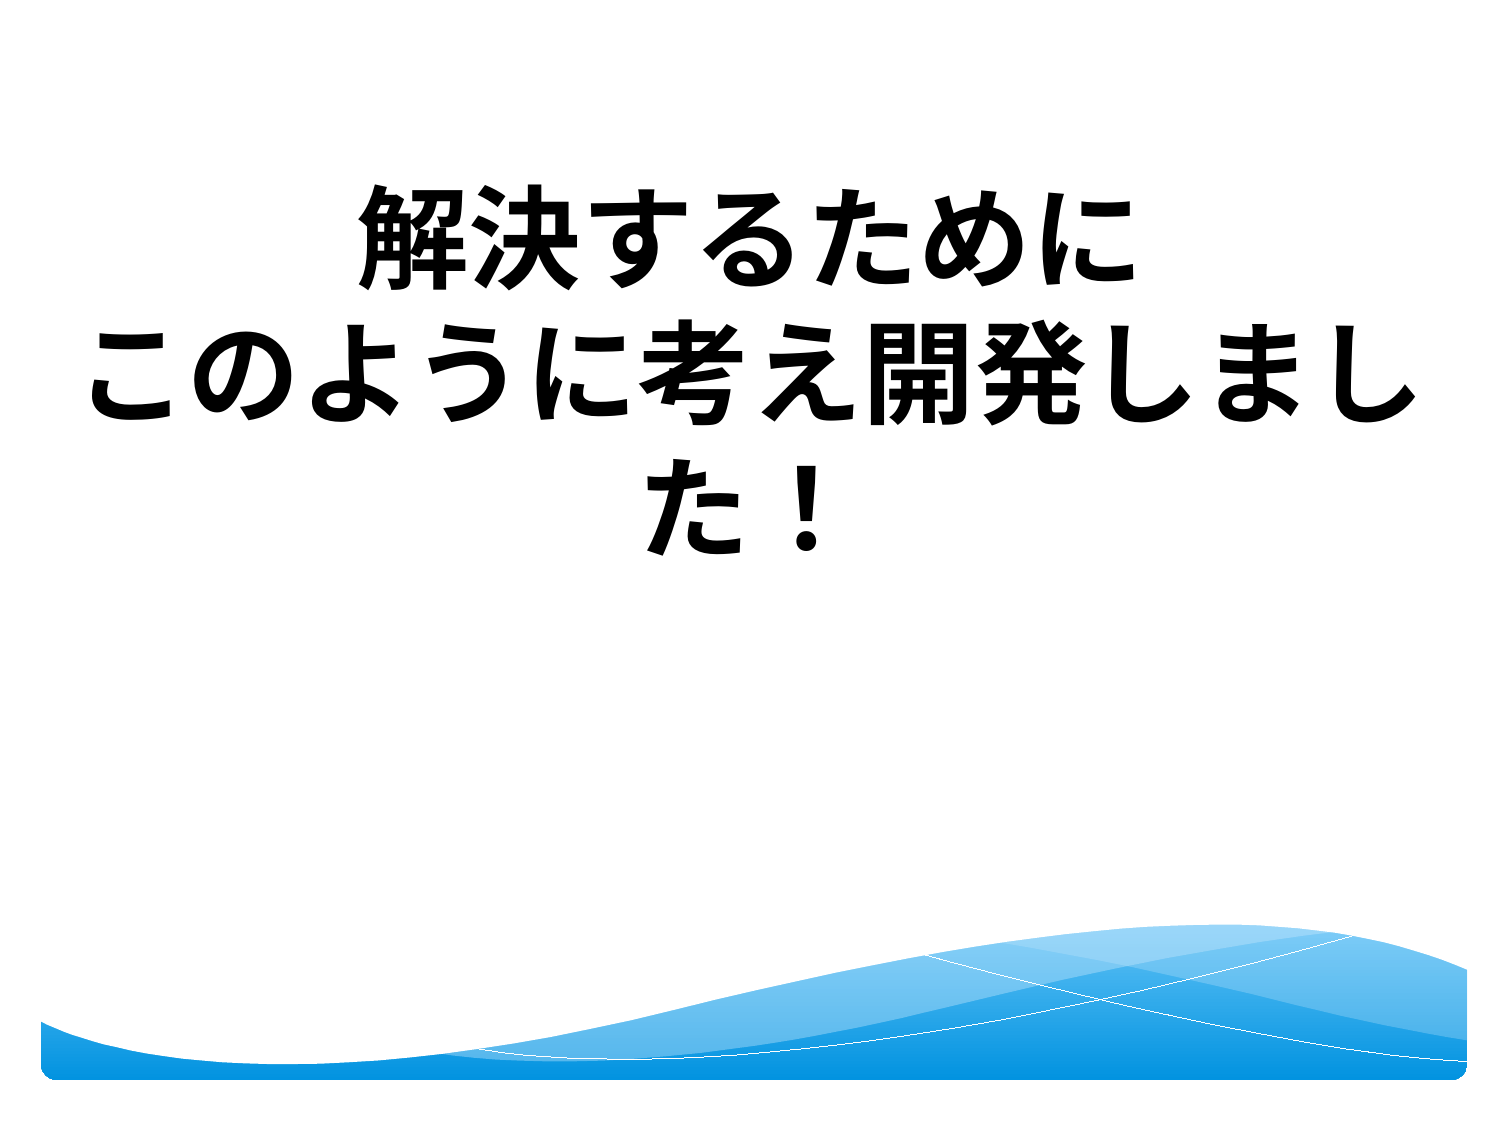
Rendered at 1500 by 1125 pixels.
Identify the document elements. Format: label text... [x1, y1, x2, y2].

text_box 解決するために このように考え開発しました！ [58, 160, 1442, 581]
